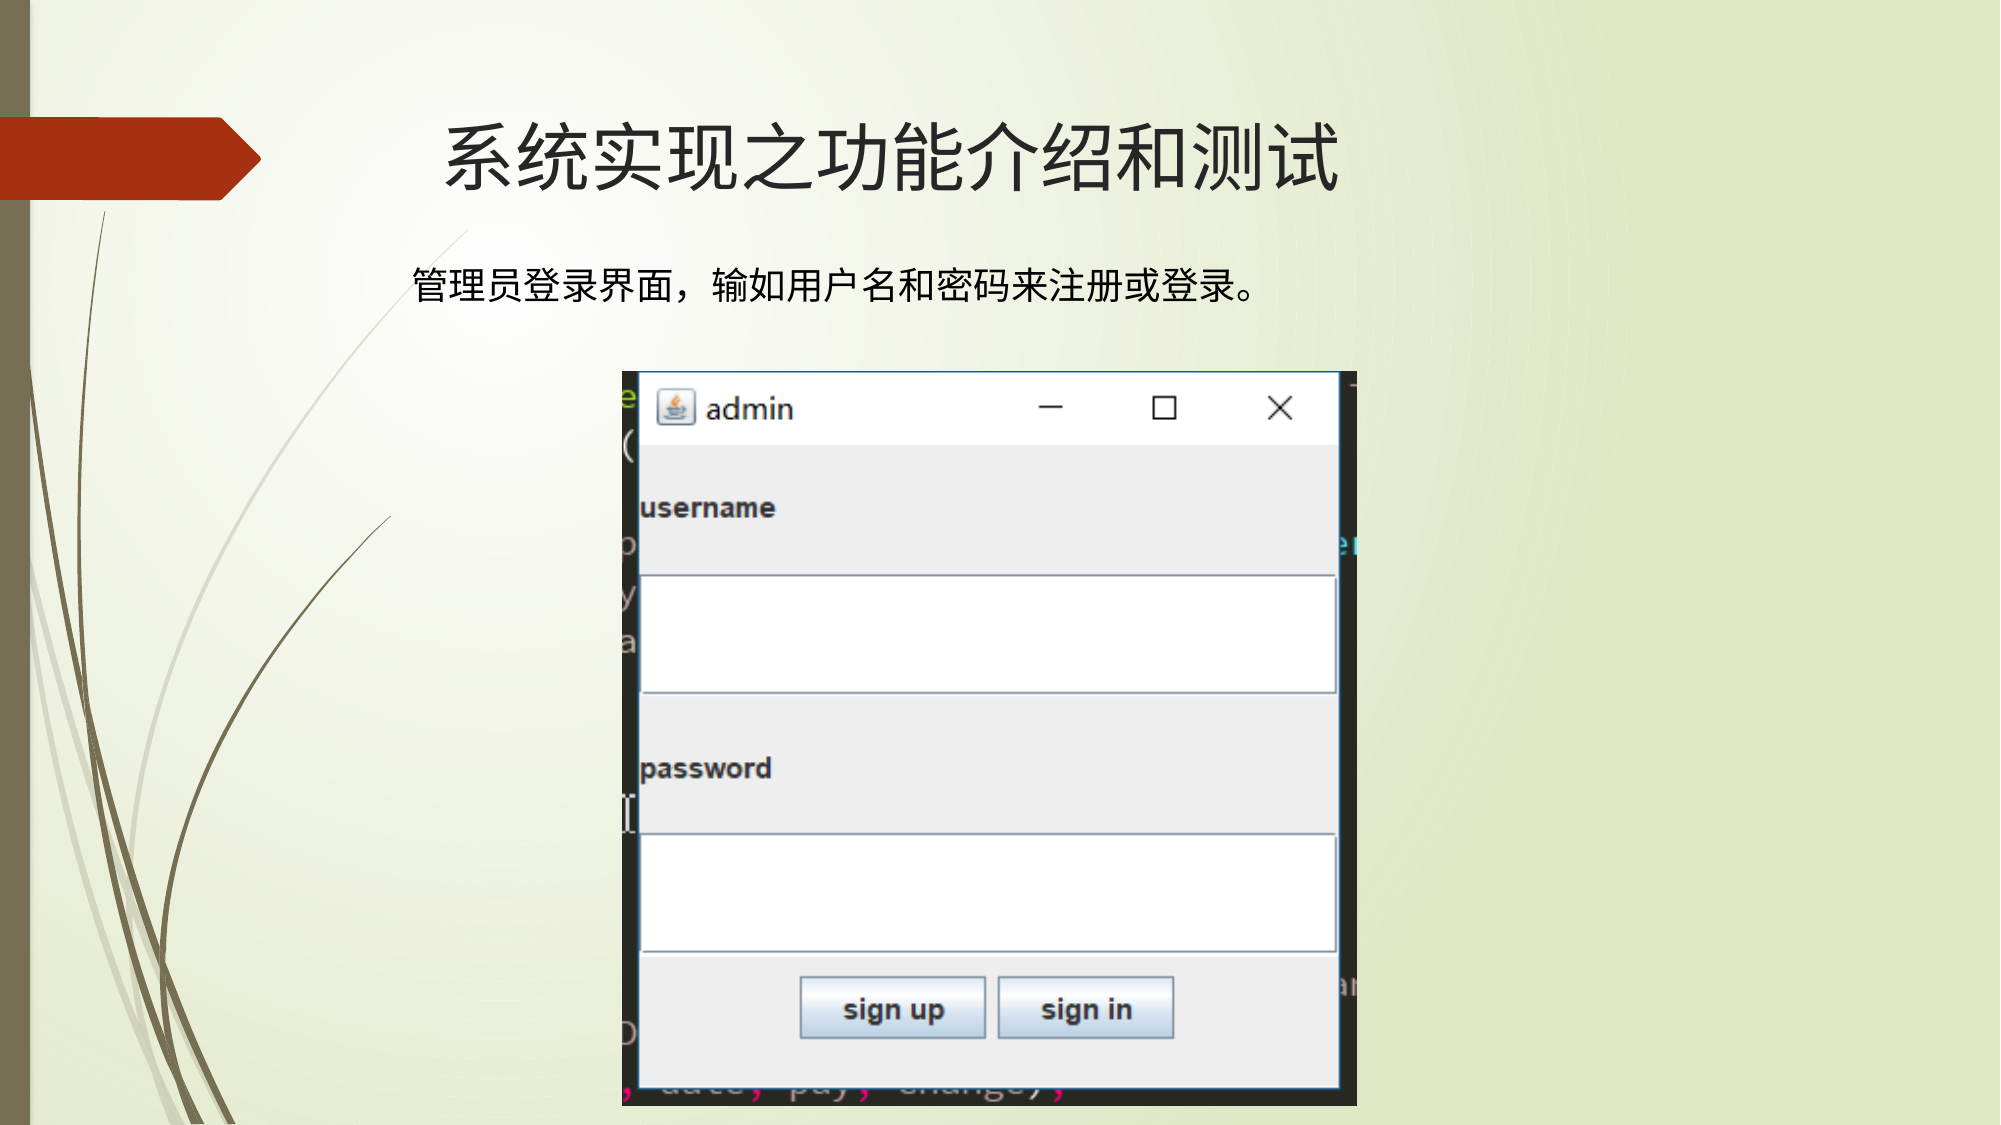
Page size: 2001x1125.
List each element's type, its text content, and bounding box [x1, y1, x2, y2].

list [621, 371, 1357, 1106]
title 系统实现之功能介绍和测试 [425, 102, 1888, 218]
text_box 管理员登录界面，输如用户名和密码来注册或登录。 [396, 254, 1868, 314]
